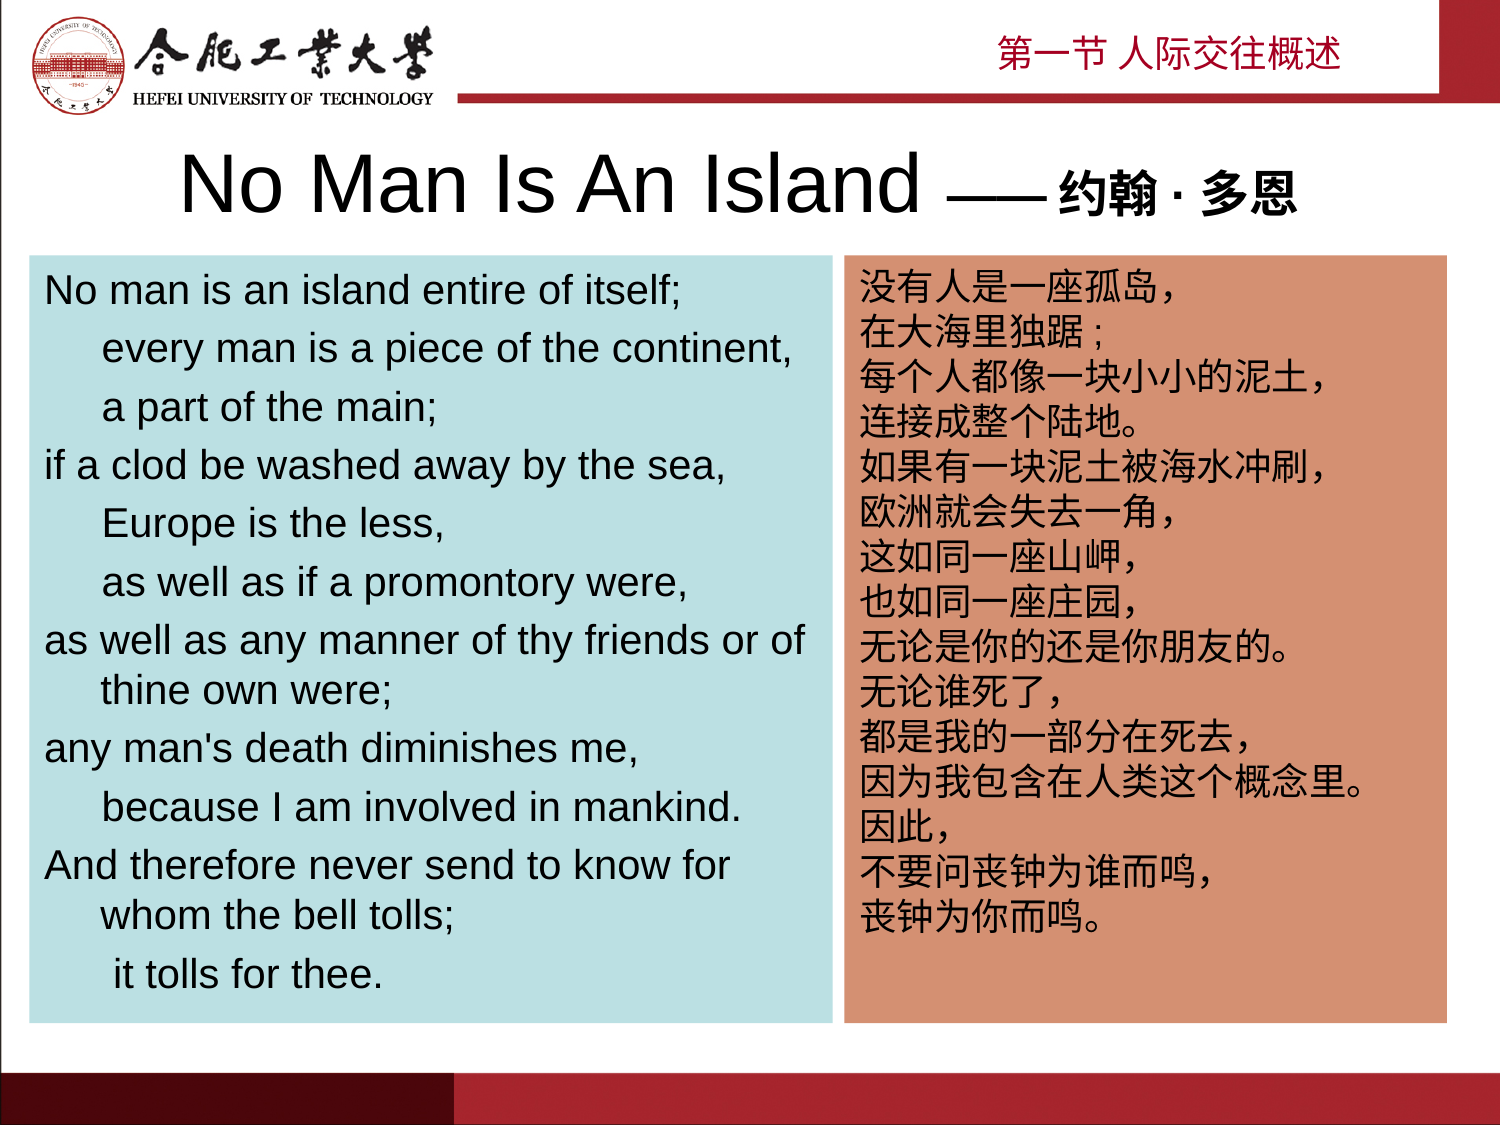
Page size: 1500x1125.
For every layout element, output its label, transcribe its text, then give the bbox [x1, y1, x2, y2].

text_box 没有人是一座孤岛， 在大海里独踞; 每个人都像一块小小的泥土， 连接成整个陆地。 如果有一块泥土被海水冲刷， 欧洲就会失去一角， 这如同一座山岬， 也如同一座庄园， 无论是你的还是你朋友的。 无论谁死了， 都是我的一部分在死去， 因为我包含在人类这个概念里。 因此， 不要问丧钟为谁而鸣， 丧钟为你而鸣。 [844, 255, 1447, 1024]
picture [0, 0, 1500, 1125]
text_box 第一节 人际交往概述 [981, 0, 1358, 83]
list No man is an island entire of itself; every man is a piece of the continent, a part of the main; if a clod be washed away by the sea, Europe is the less, as well as if a promontory were, as well as any manner of thy friends or of thine own were; any man's death diminishes me, because I am involved in mankind. And therefore never send to know for whom the bell tolls; it tolls for thee. [29, 255, 834, 1024]
title No Man Is An Island ——约翰·多恩 [88, 125, 1390, 233]
